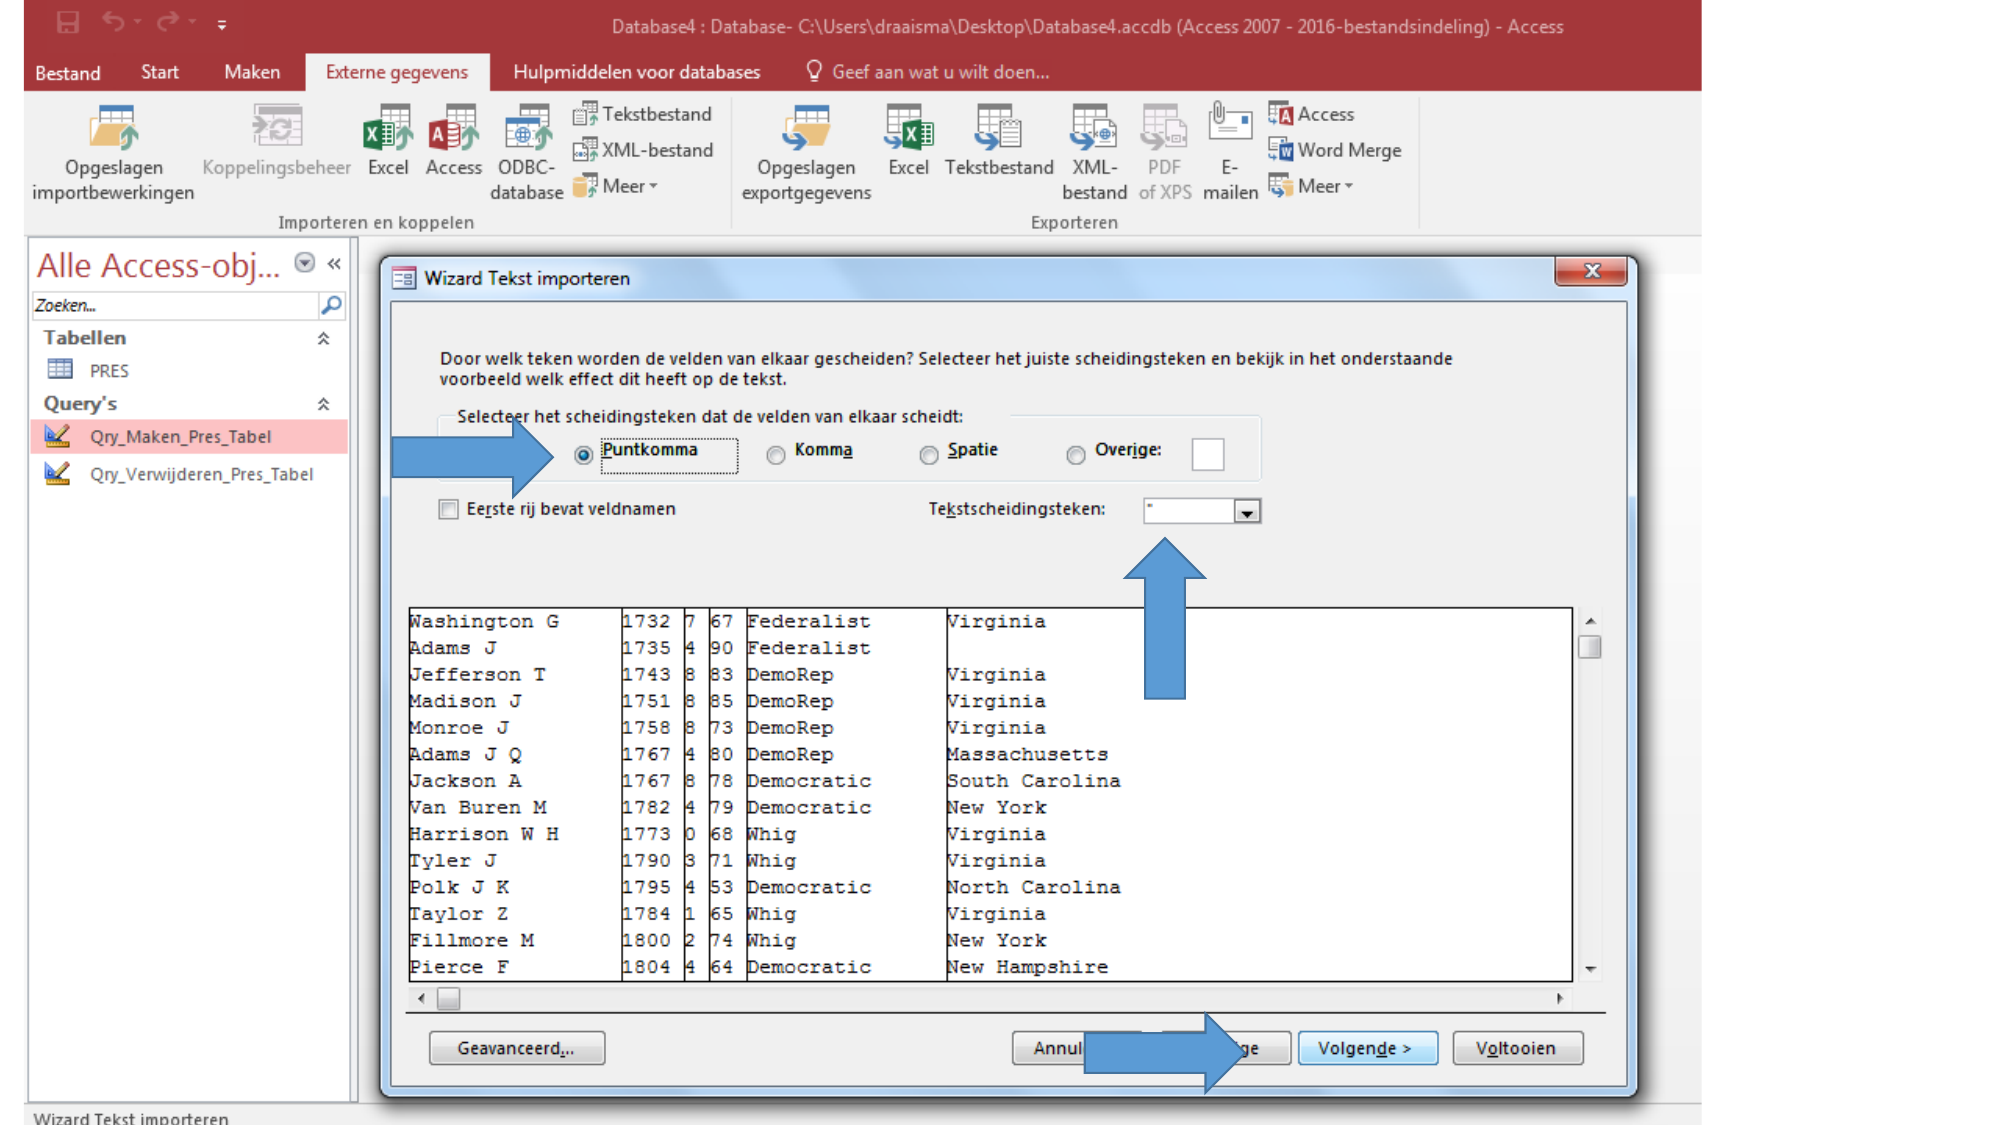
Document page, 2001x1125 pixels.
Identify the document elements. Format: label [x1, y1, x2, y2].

picture [23, 0, 1702, 1125]
